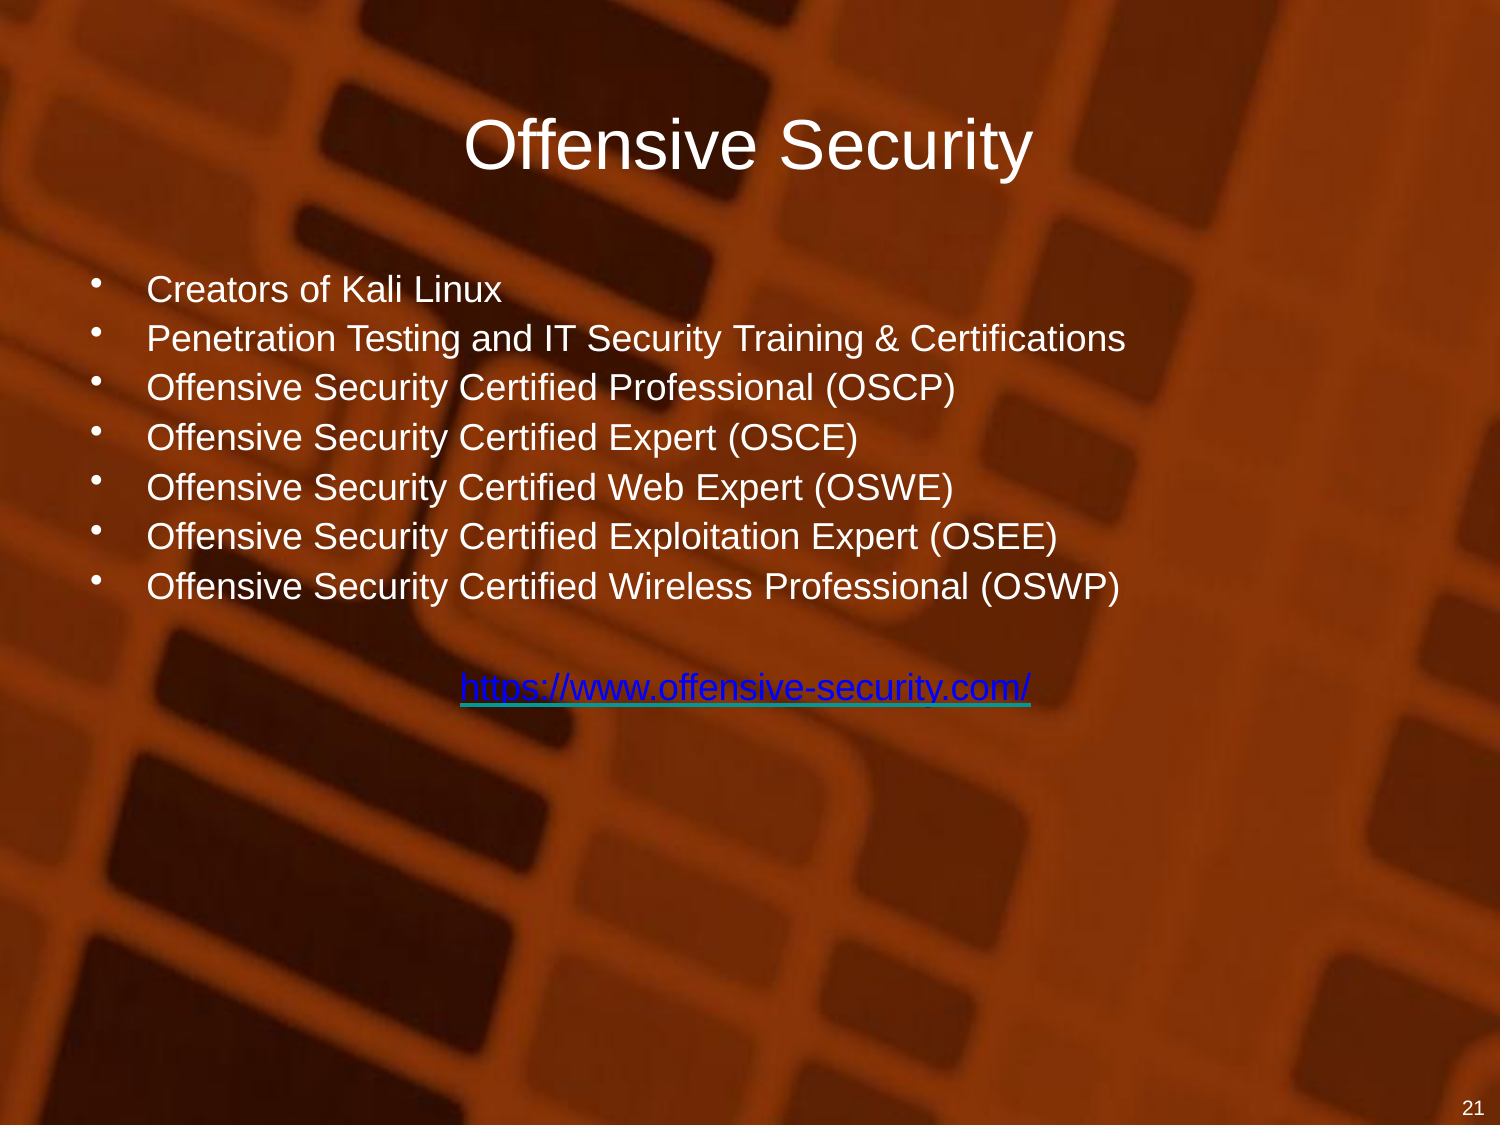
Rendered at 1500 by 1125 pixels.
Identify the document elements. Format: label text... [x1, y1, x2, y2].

text_box Creators of Kali Linux Penetration Testing and IT Security Training & Certifications Offensive Security Certified Professional (OSCP) Offensive Security Certified Expert (OSCE) Offensive Security Certified Web Expert (OSWE) Offensive Security Certified Exploitation Expert (OSEE) Offensive Security Certified Wireless Professional (OSWP) https://www.offensive-security.com/ [87, 257, 1137, 708]
slide_number 21 [1455, 1094, 1492, 1125]
title Offensive Security [461, 96, 1040, 257]
picture [0, 0, 1500, 1125]
